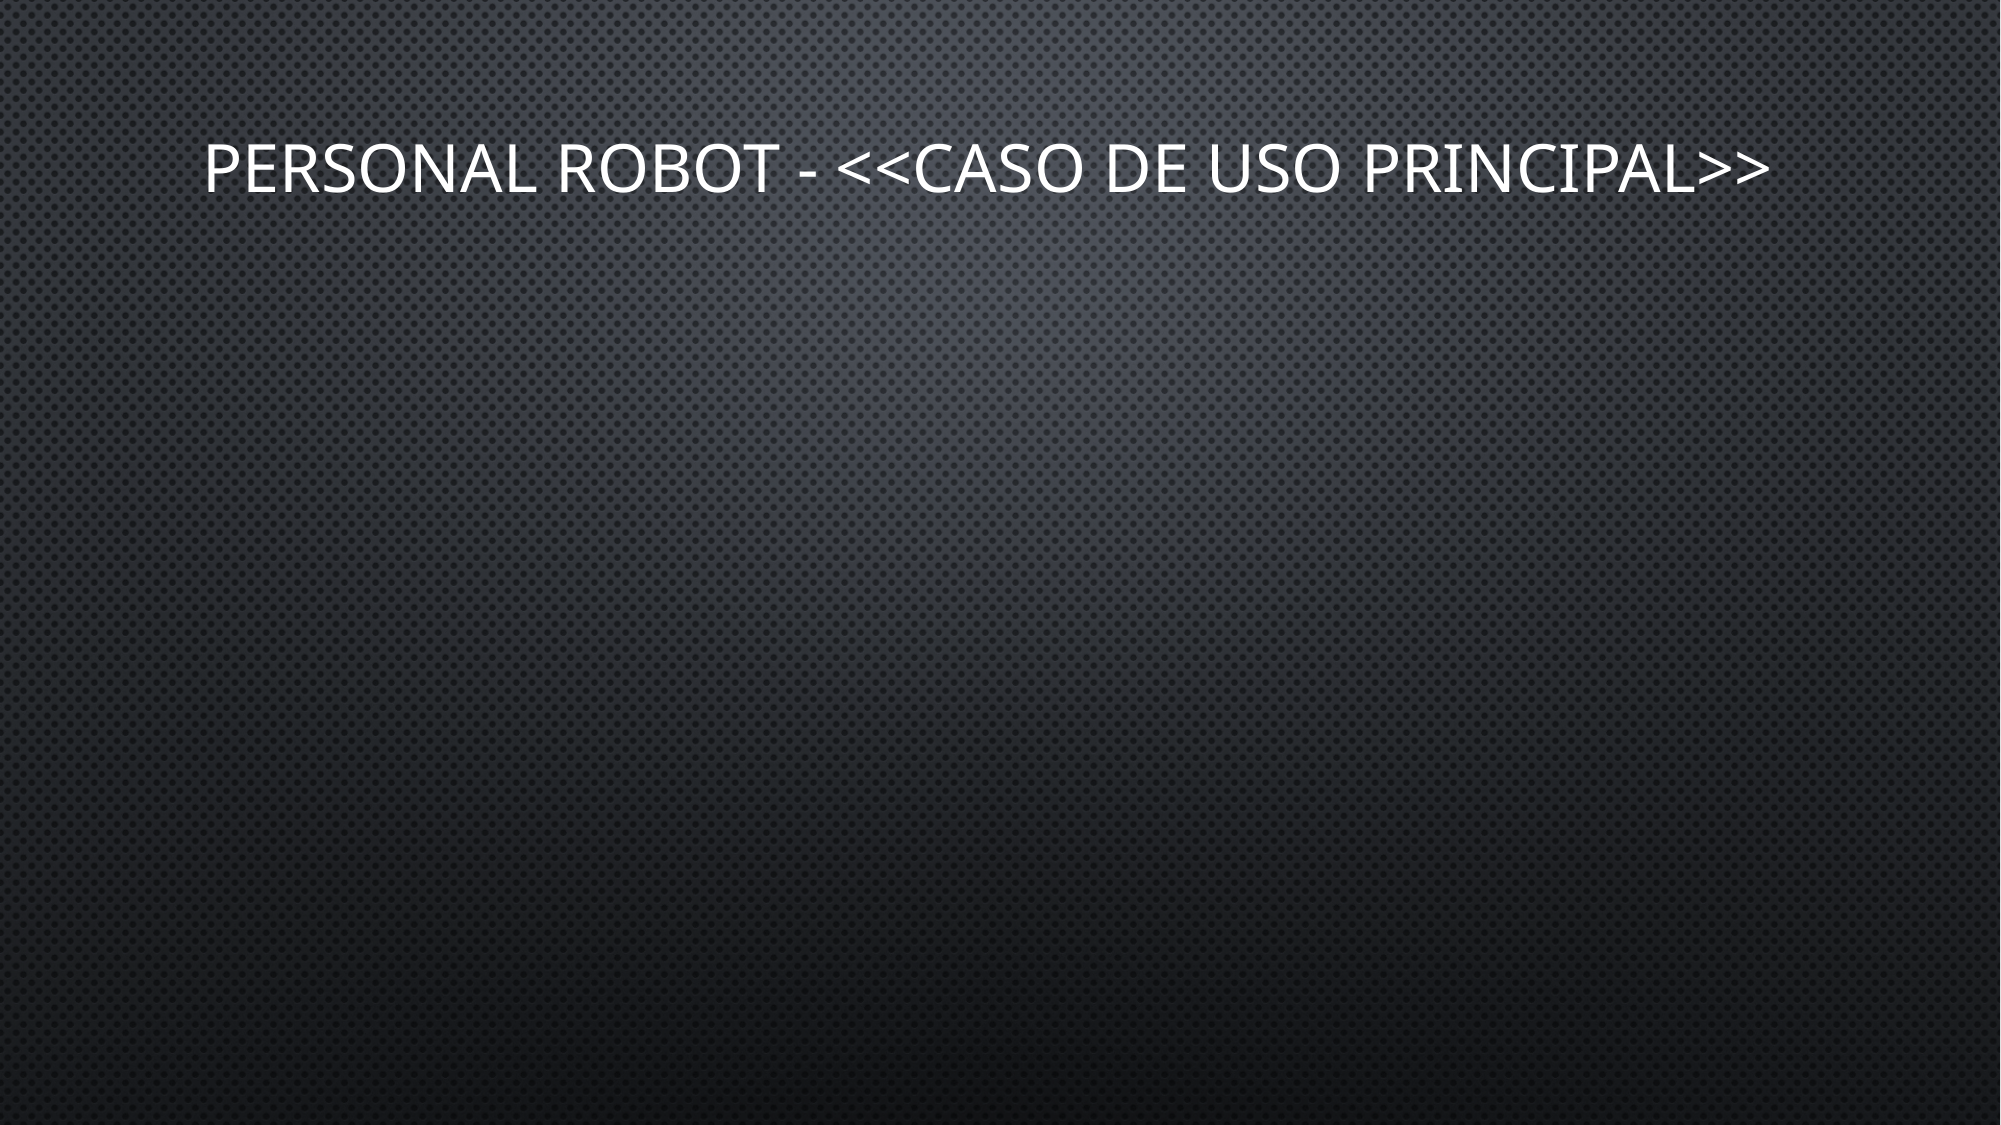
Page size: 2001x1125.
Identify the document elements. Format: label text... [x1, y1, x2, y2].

title PERSONAL ROBOT - <<CASO DE USO PRINCIPAL>> [187, 99, 1813, 232]
